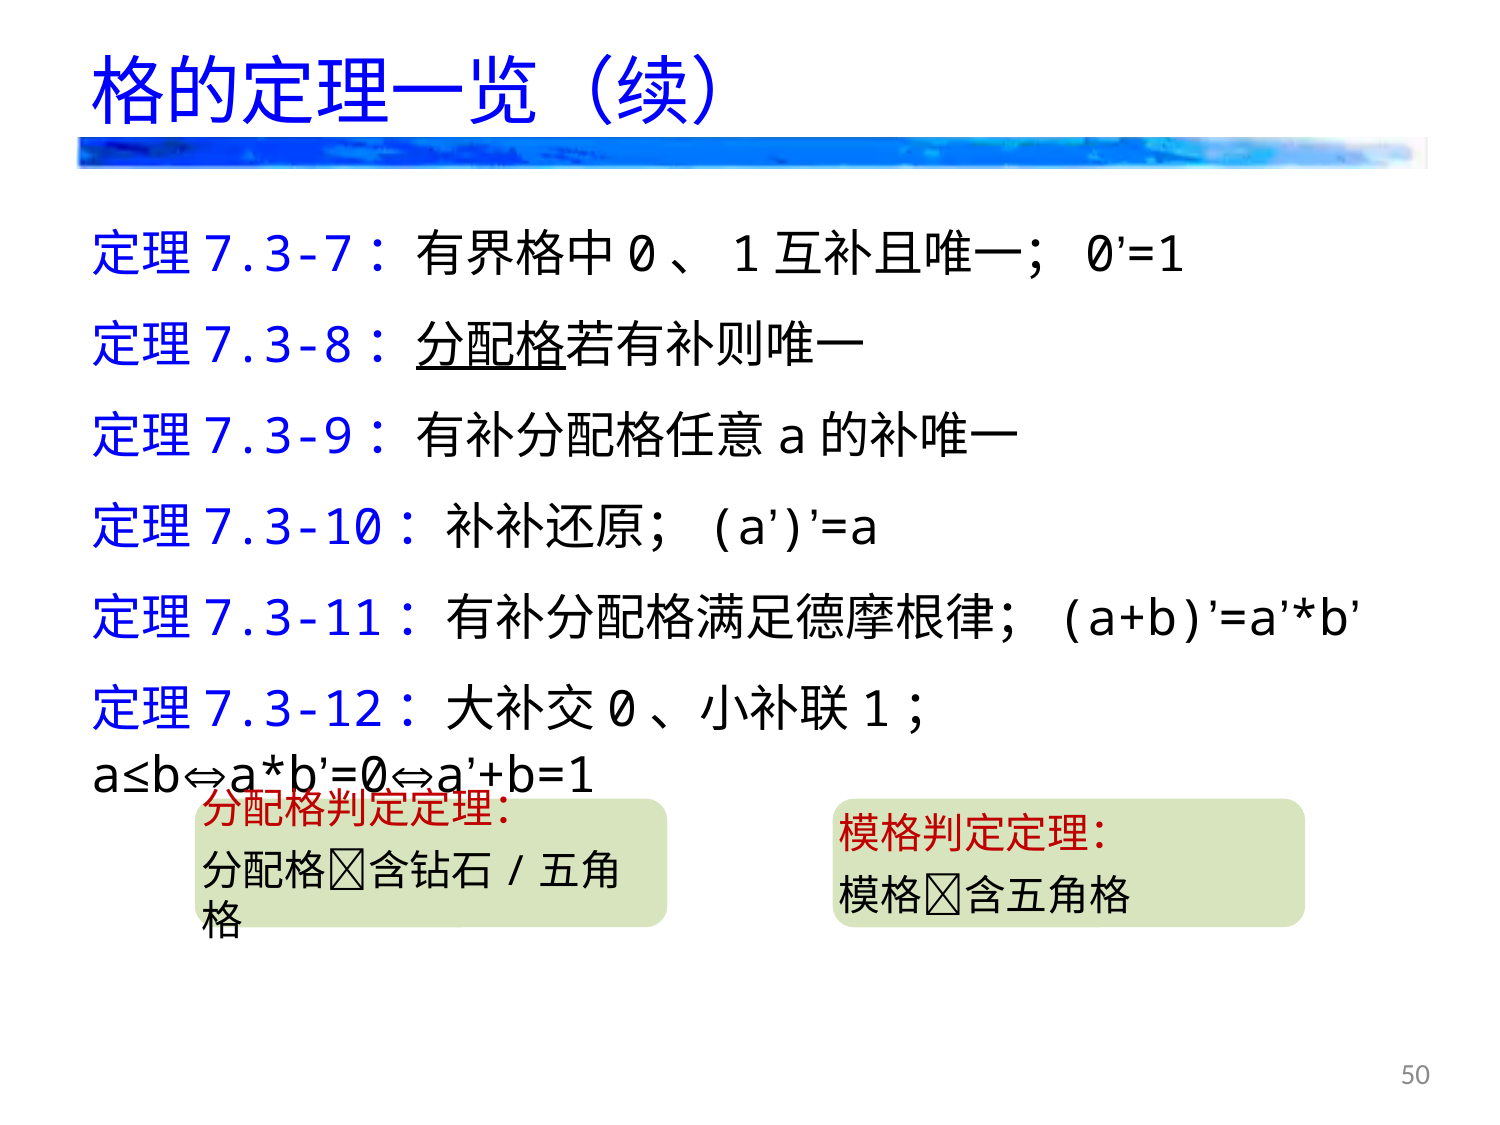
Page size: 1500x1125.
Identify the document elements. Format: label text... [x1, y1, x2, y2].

text_box 模格判定定理： 模格含五角格 [830, 796, 1308, 930]
list 定理7.3-7：有界格中0、1互补且唯一；0’=1 定理7.3-8：分配格若有补则唯一 定理7.3-9：有补分配格任意a的补唯一 定理7.3-10：补补还原；(a’)’=a 定理7.3-11：有补分配格满足德摩根律；(a+b)’=a’*b’ 定理7.3-12：大补交0、小补联1；a≤ba*b’=0a’+b=1 [76, 207, 1424, 764]
slide_number 50 [1372, 1042, 1459, 1103]
text_box 分配格判定定理： 分配格含钻石/五角格 [192, 796, 670, 930]
title 格的定理一览（续） [74, 18, 1426, 159]
picture [76, 137, 1428, 169]
